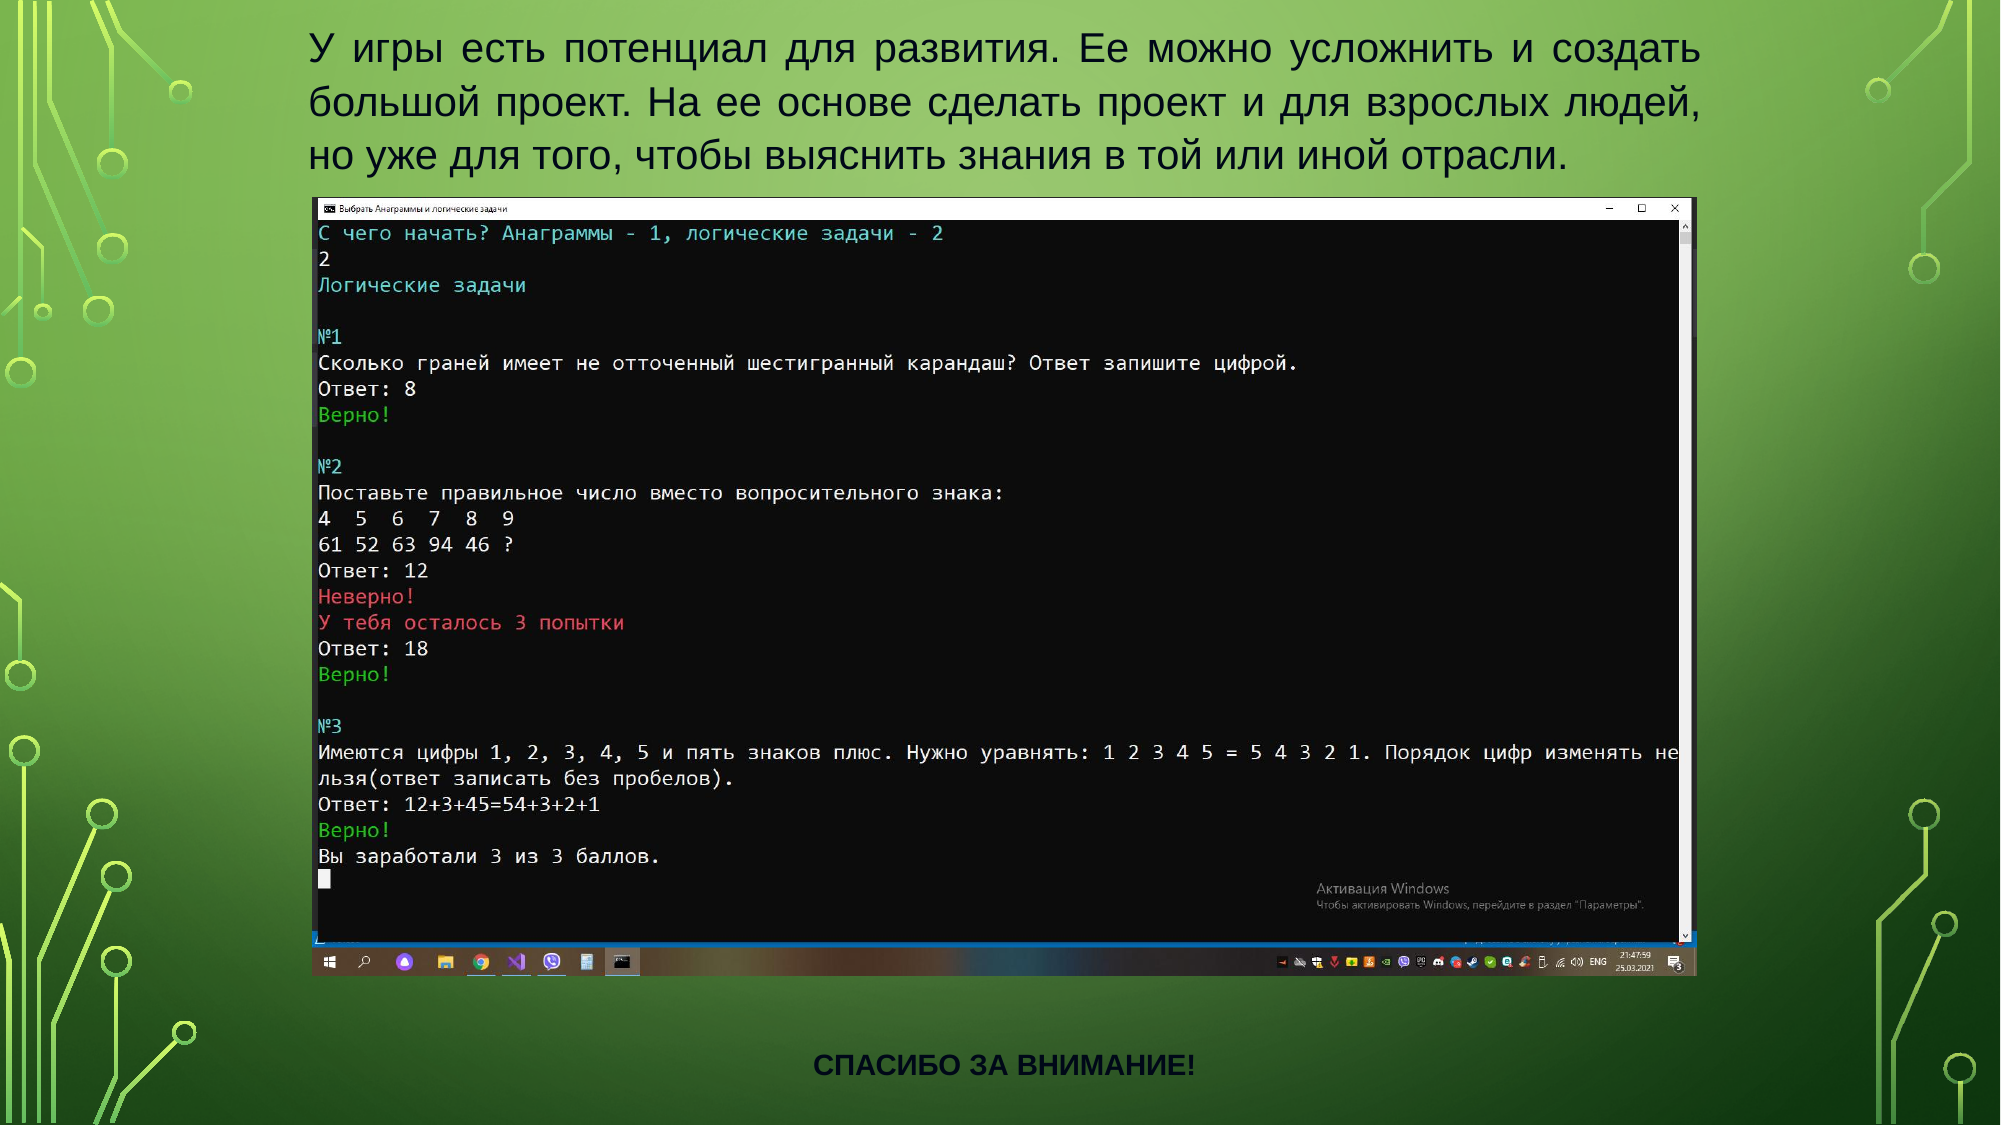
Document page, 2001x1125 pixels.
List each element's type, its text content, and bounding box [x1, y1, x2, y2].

picture [312, 197, 1698, 977]
text_box У игры есть потенциал для развития. Ее можно усложнить и создать большой проект. На ее основе сделать проект и для взрослых людей, но уже для того, чтобы выяснить знания в той или иной отрасли. [293, 9, 1717, 240]
title СПАСИБО ЗА ВНИМАНИЕ! [312, 1027, 1697, 1125]
